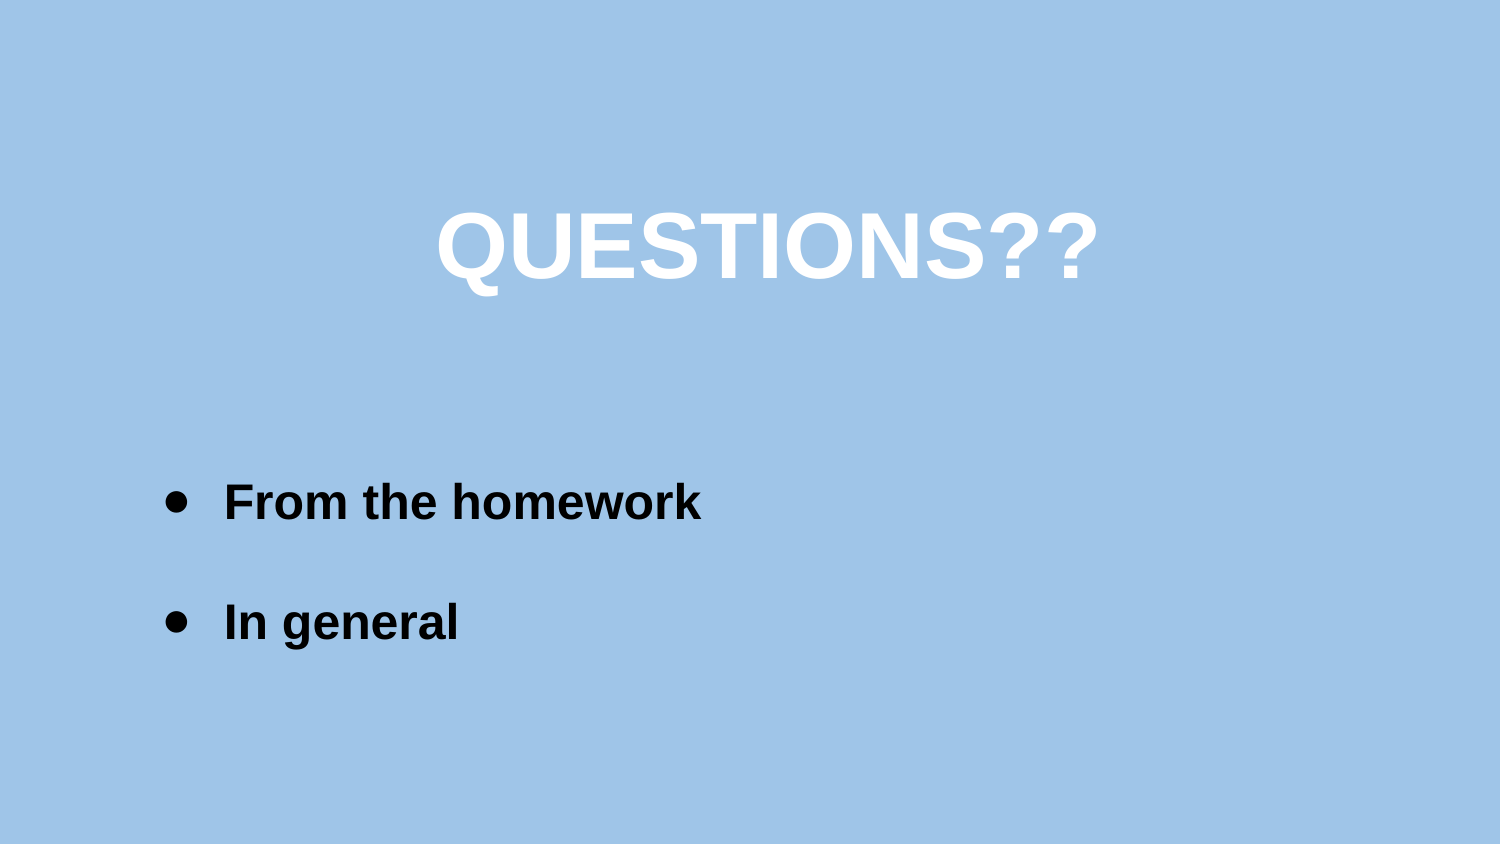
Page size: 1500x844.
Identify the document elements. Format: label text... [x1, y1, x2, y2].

text_box QUESTIONS?? From the homework In general [133, 169, 1404, 651]
